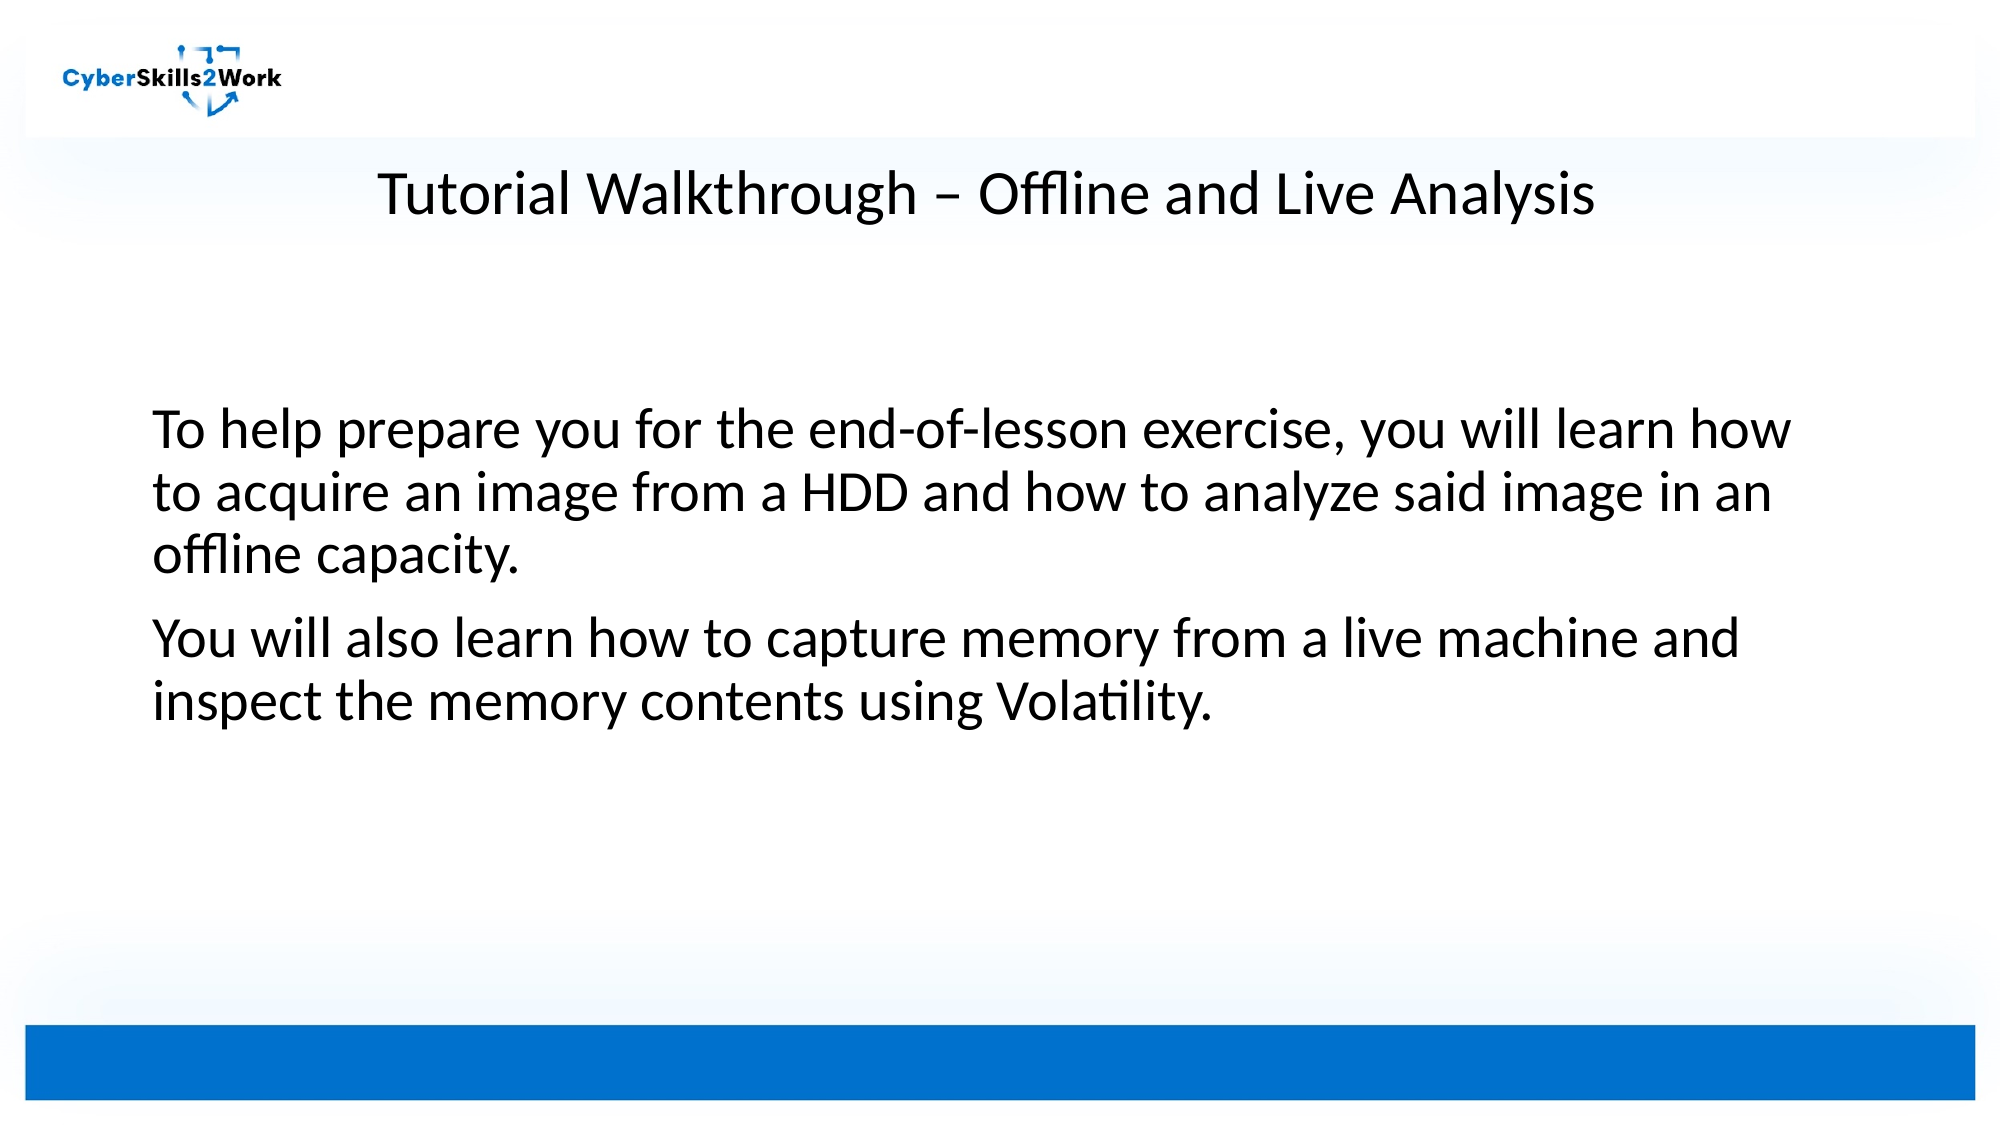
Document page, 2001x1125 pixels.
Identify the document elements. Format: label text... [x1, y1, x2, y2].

title Tutorial Walkthrough – Offline and Live Analysis [362, 125, 1638, 263]
picture [0, 0, 2000, 1125]
list To help prepare you for the end-of-lesson exercise, you will learn how to acquire an image from a HDD and how to analyze said image in an offline capacity. You will also learn how to capture memory from a live machine and inspect the memory contents using Volatility. [137, 299, 1863, 1014]
